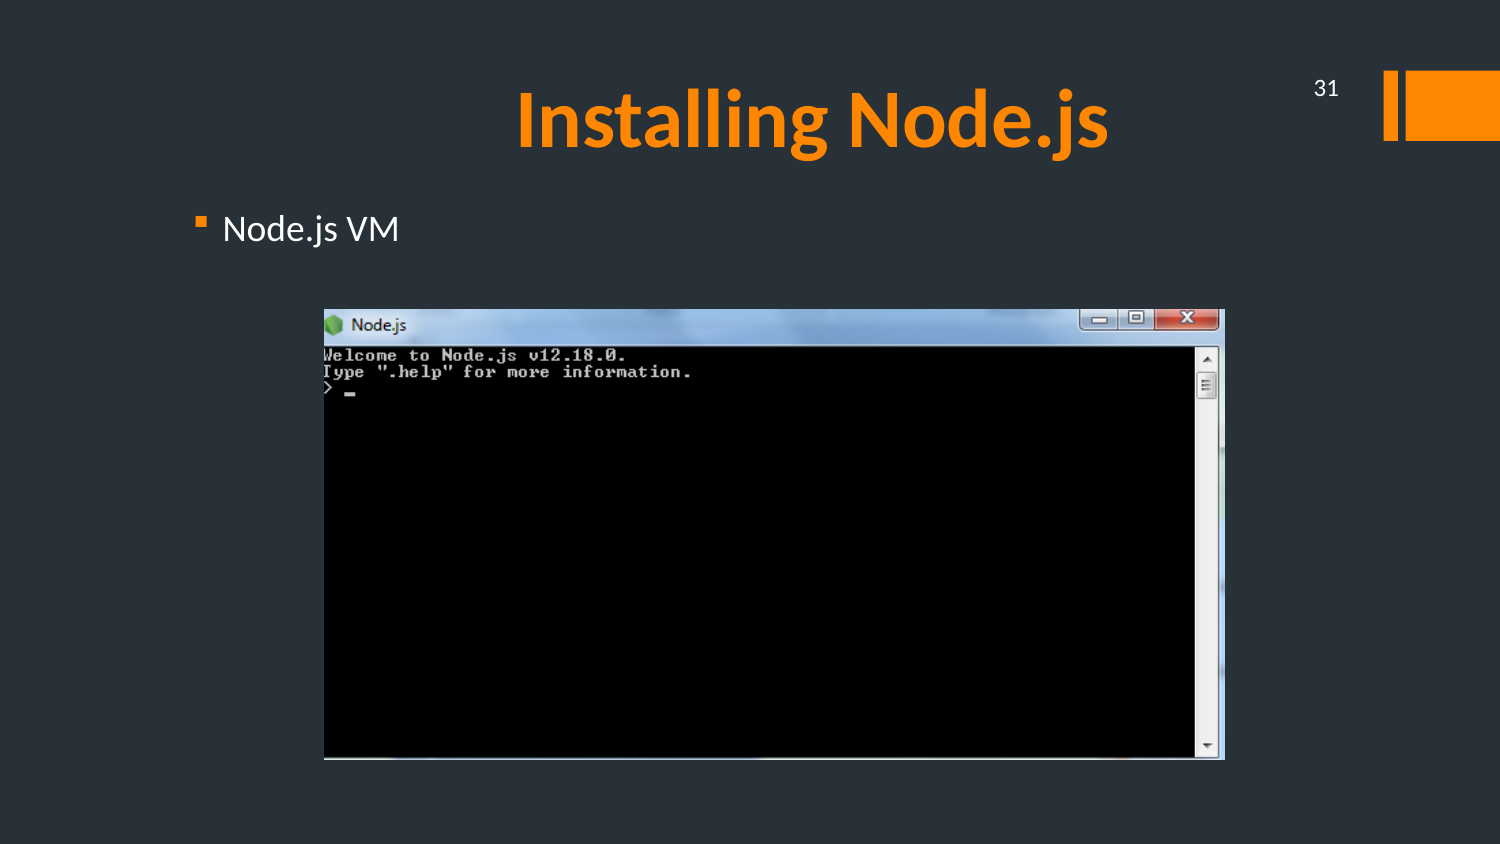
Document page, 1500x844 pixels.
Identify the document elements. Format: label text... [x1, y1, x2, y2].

title Installing Node.js [500, 21, 1375, 172]
picture [324, 309, 1226, 760]
slide_number 31 [1199, 67, 1355, 105]
list Node.js VM [125, 196, 1438, 777]
